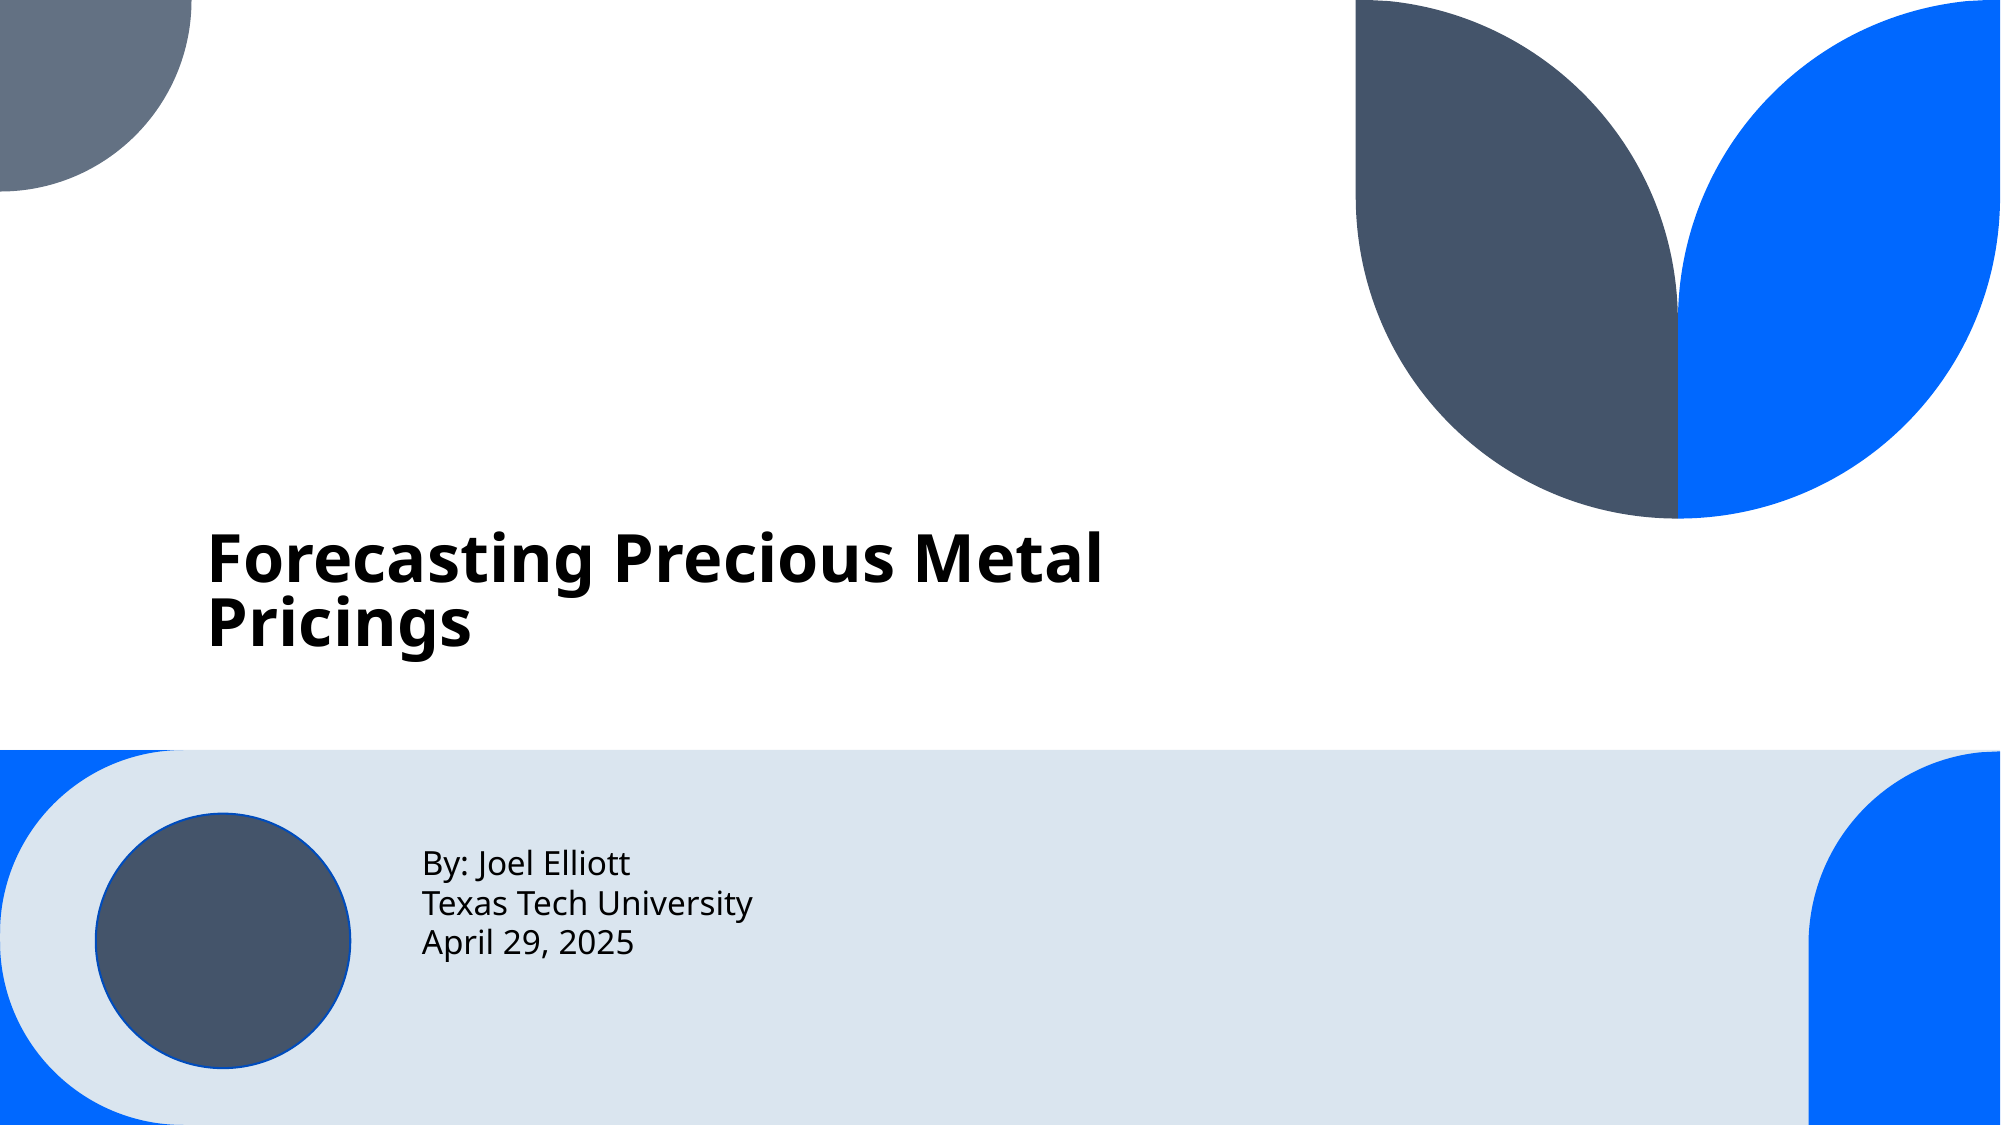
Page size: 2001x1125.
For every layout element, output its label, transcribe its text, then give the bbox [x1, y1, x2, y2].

title Forecasting Precious Metal Pricings [191, 536, 1356, 667]
text_box By: Joel Elliott Texas Tech University April 29, 2025 [407, 834, 1113, 969]
